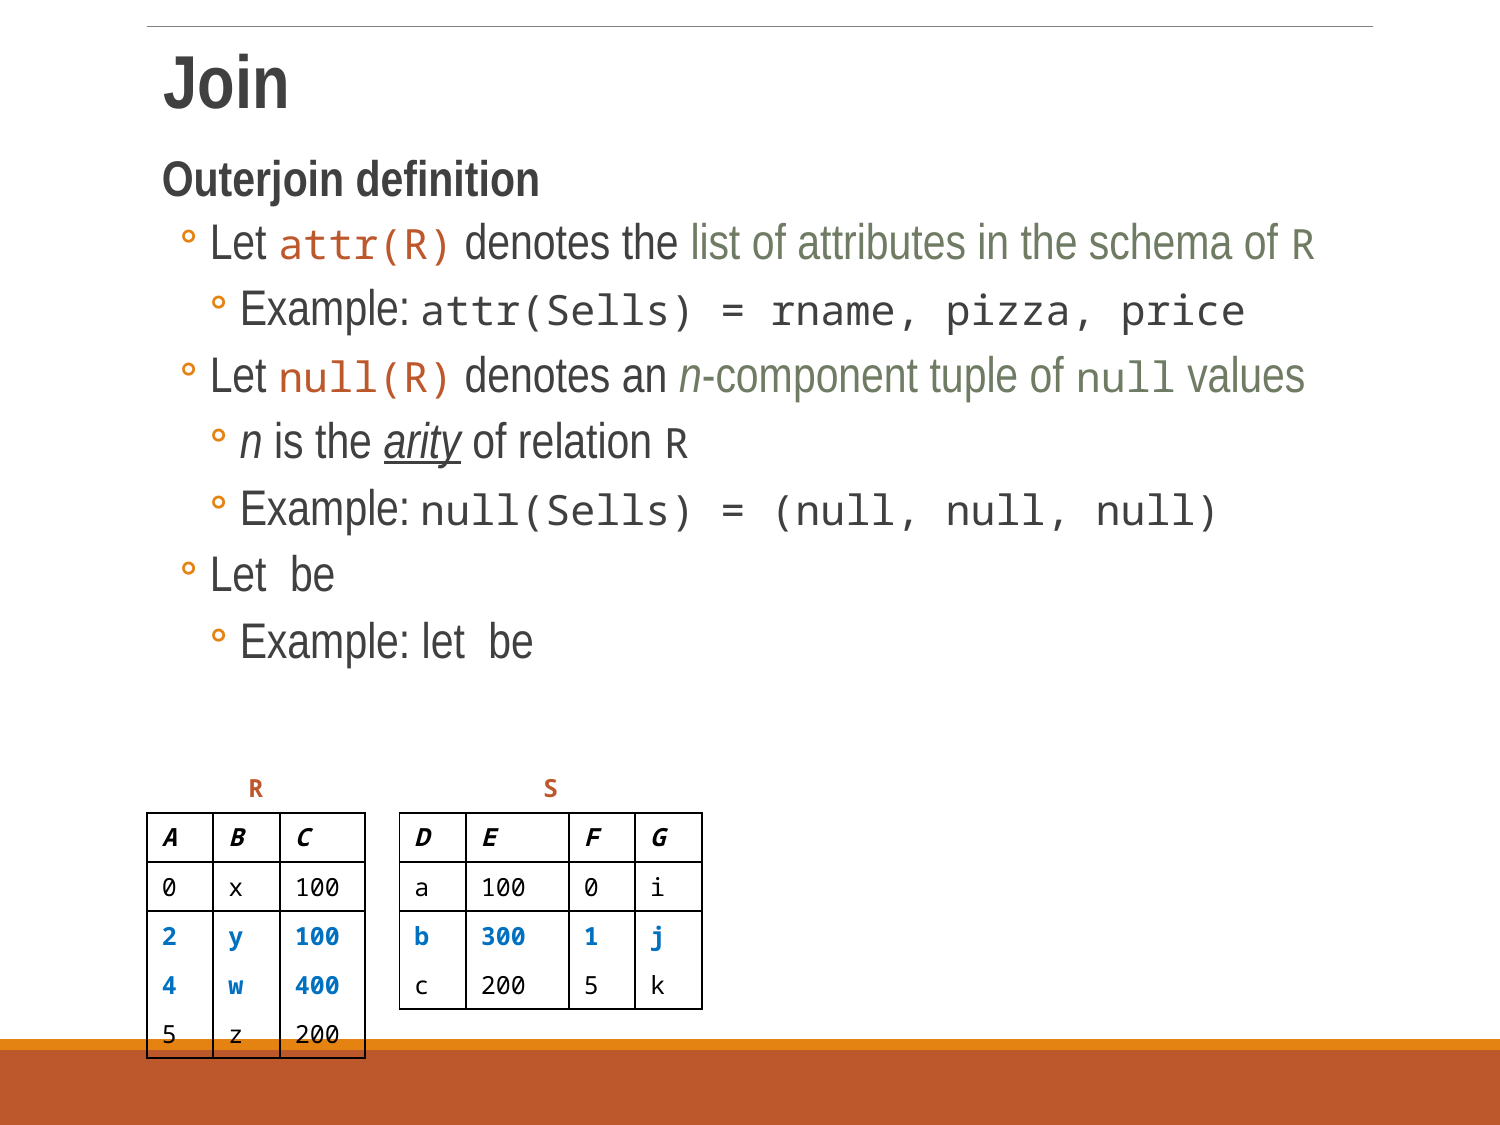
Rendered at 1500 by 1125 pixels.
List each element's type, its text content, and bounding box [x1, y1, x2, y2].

table_cell a [400, 863, 465, 910]
table_header R [147, 764, 365, 812]
table_cell 300 [467, 912, 568, 960]
table_cell 0 [148, 863, 212, 910]
table_cell c [400, 960, 465, 1008]
table_cell 200 [281, 1009, 364, 1057]
table_cell y [214, 912, 279, 960]
table_cell 100 [281, 863, 364, 910]
table_cell 4 [148, 960, 212, 1009]
table_header S [399, 764, 702, 812]
table_cell w [214, 960, 279, 1009]
table_cell 100 [281, 912, 364, 960]
table_cell 100 [467, 863, 568, 910]
table_cell C [281, 814, 364, 861]
table_cell z [214, 1009, 279, 1057]
table_cell G [636, 814, 701, 861]
table_cell k [636, 960, 701, 1008]
table_cell F [570, 814, 634, 861]
table_cell j [636, 912, 701, 960]
table_cell D [400, 814, 465, 861]
table_cell b [400, 912, 465, 960]
table_cell x [214, 863, 279, 910]
table_cell 200 [467, 960, 568, 1008]
table_cell E [467, 814, 568, 861]
table_cell A [148, 814, 212, 861]
table_cell 5 [148, 1009, 212, 1057]
table_cell 2 [148, 912, 212, 960]
table_cell i [636, 863, 701, 910]
table_cell B [214, 814, 279, 861]
table_cell 1 [570, 912, 634, 960]
table_cell 0 [570, 863, 634, 910]
table_cell 400 [281, 960, 364, 1009]
table_cell 5 [570, 960, 634, 1008]
